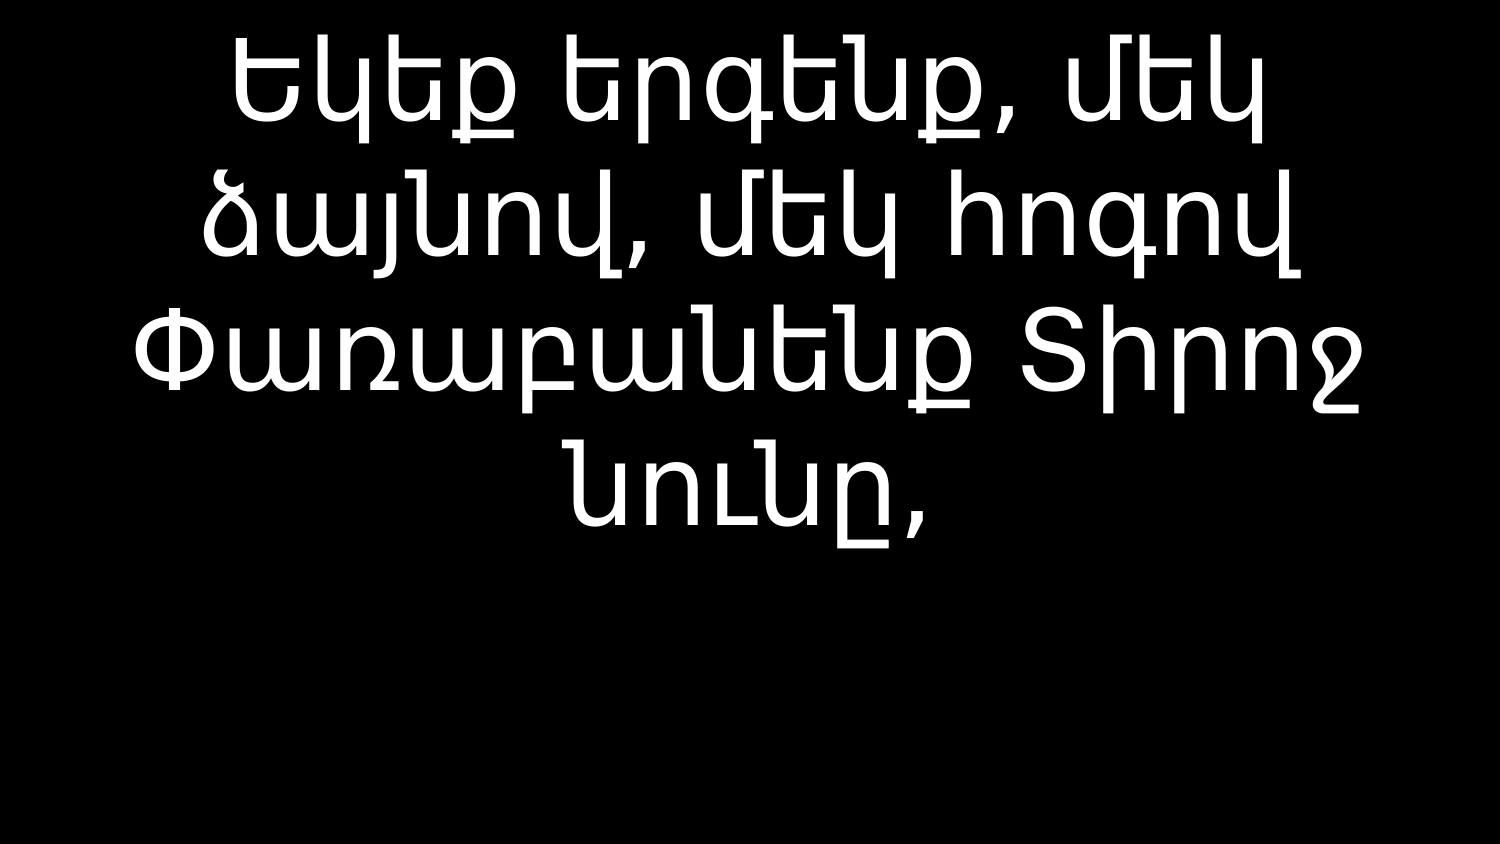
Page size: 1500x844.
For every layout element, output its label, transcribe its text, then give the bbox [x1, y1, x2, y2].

title Եկեք երգենք, մեկ ձայնով, մեկ հոգով Փառաբանենք Տիրոջ նունը, [0, 0, 1500, 844]
